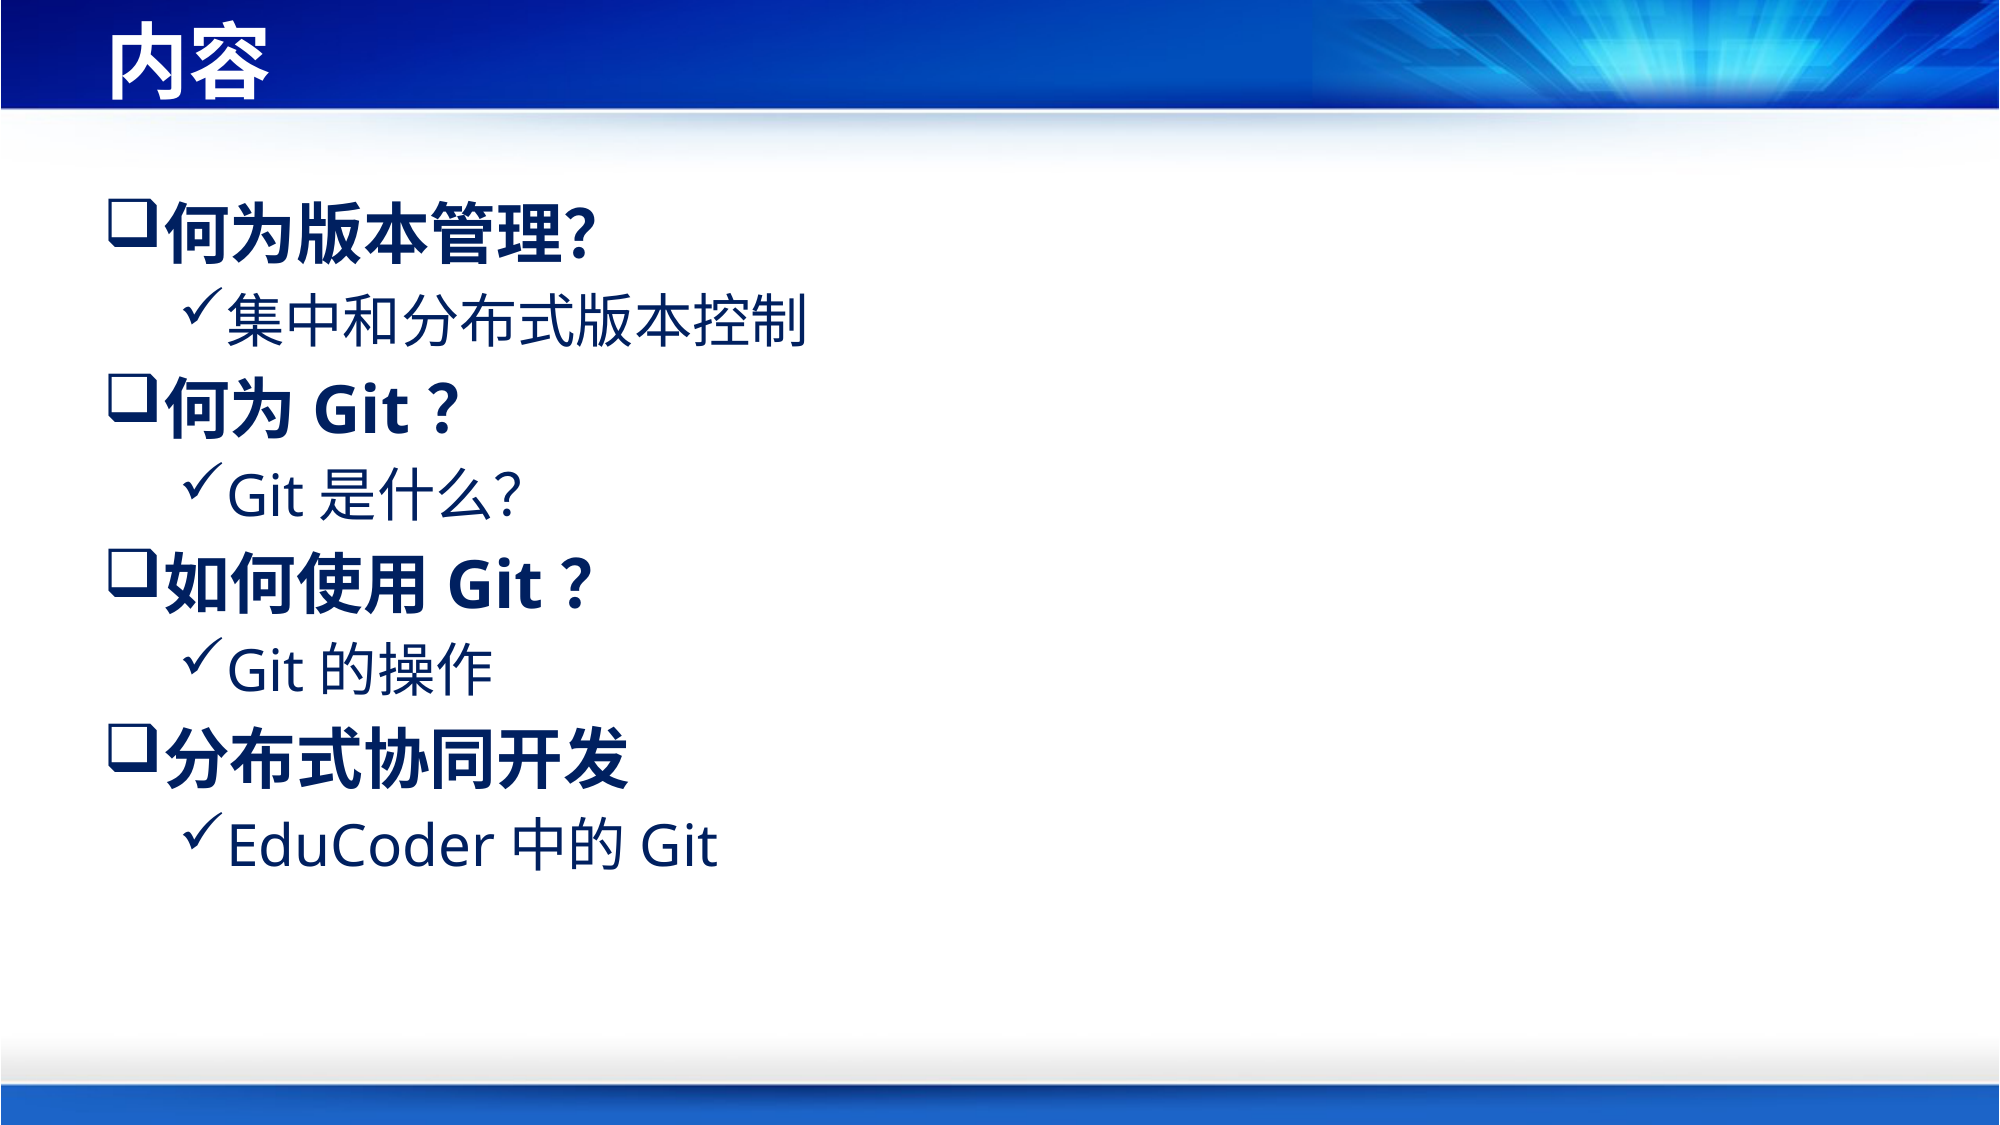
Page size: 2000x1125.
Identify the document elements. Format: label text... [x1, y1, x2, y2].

picture [1, 0, 1999, 1125]
list 何为版本管理？ 集中和分布式版本控制 何为Git？ Git是什么？ 如何使用Git？ Git的操作 分布式协同开发 EduCoder中的Git [88, 184, 1880, 1012]
title 内容 [90, 1, 1880, 118]
